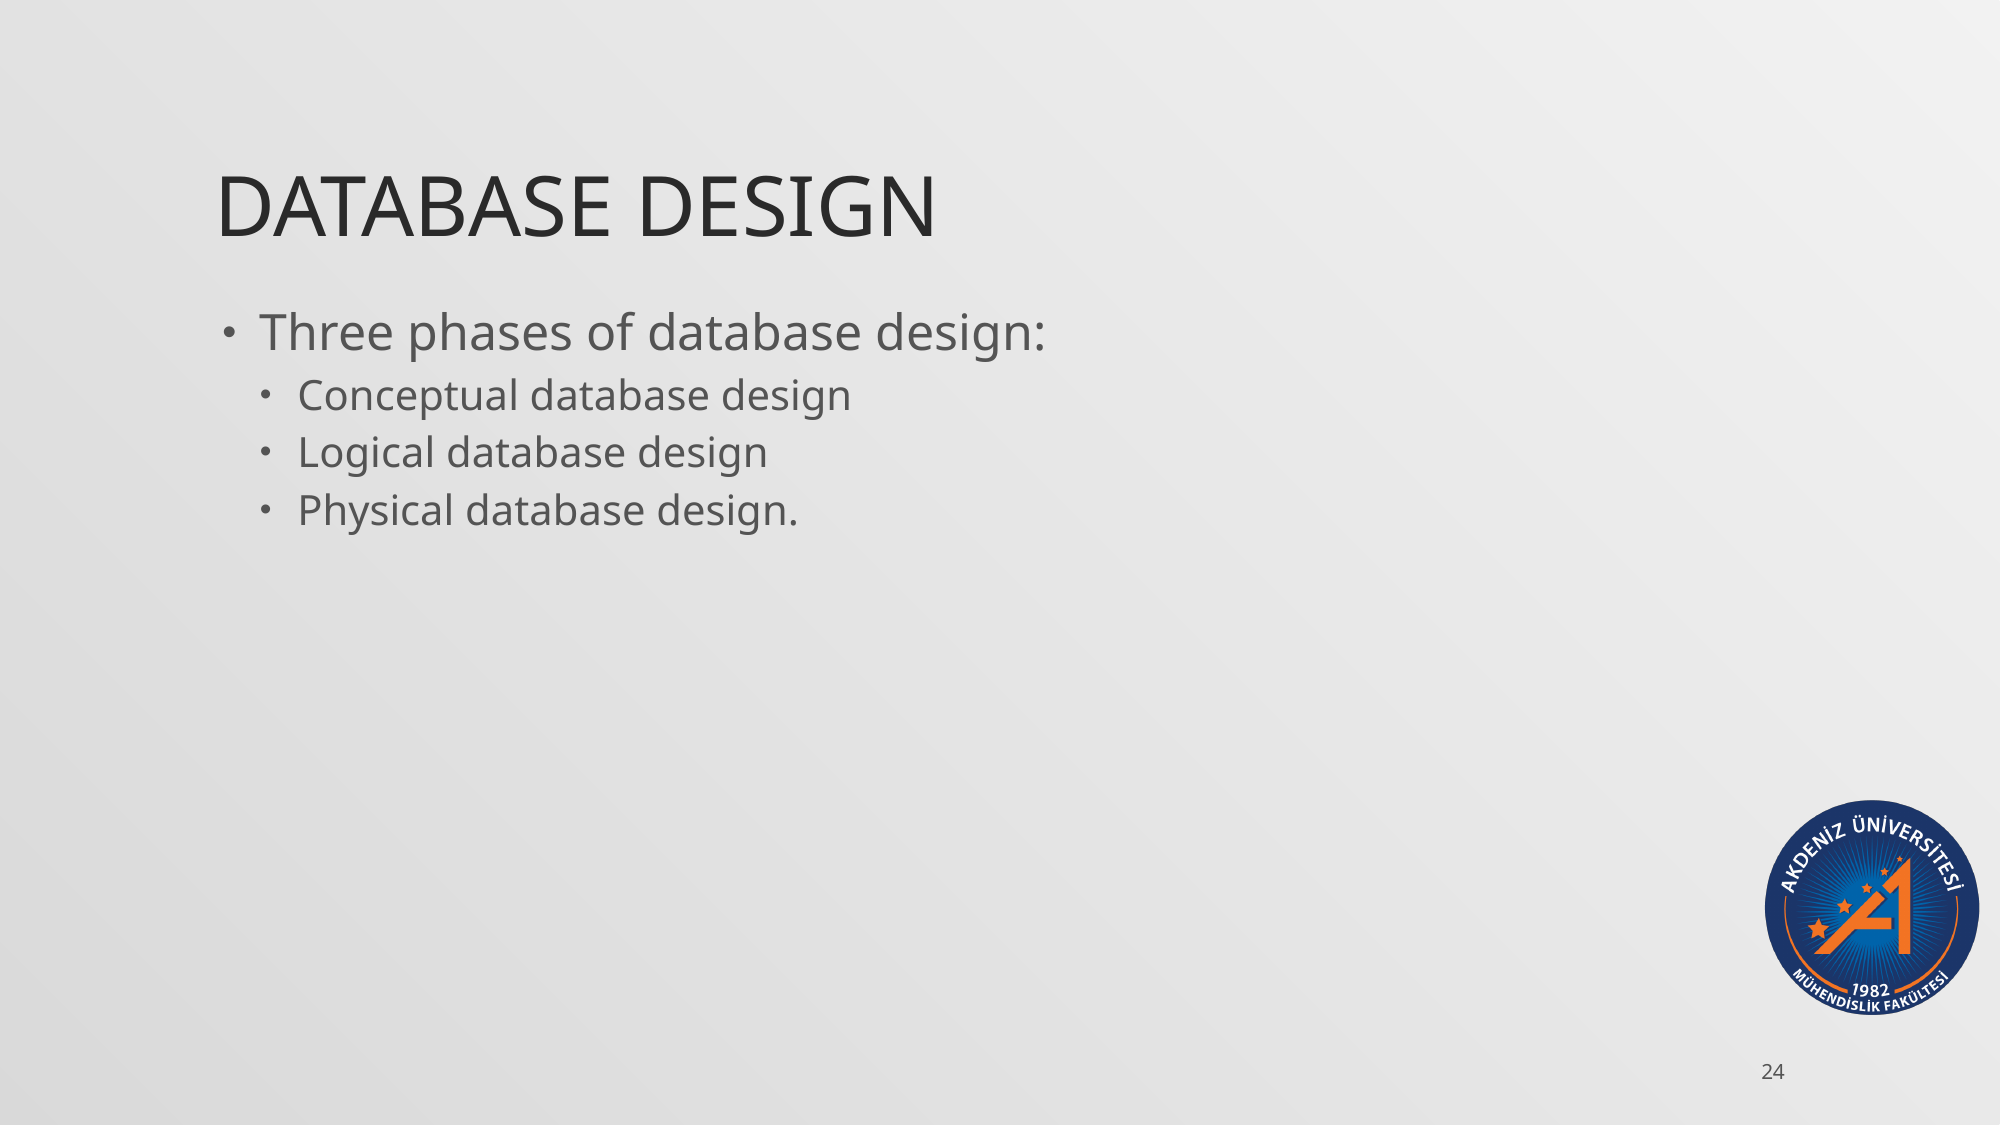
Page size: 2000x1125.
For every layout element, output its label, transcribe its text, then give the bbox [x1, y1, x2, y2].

title Database Design [199, 45, 1800, 263]
list Three phases of database design: Conceptual database design Logical database design Physical database design. [199, 299, 1800, 1013]
slide_number 24 [1612, 1057, 1800, 1088]
picture [1744, 779, 2000, 1036]
